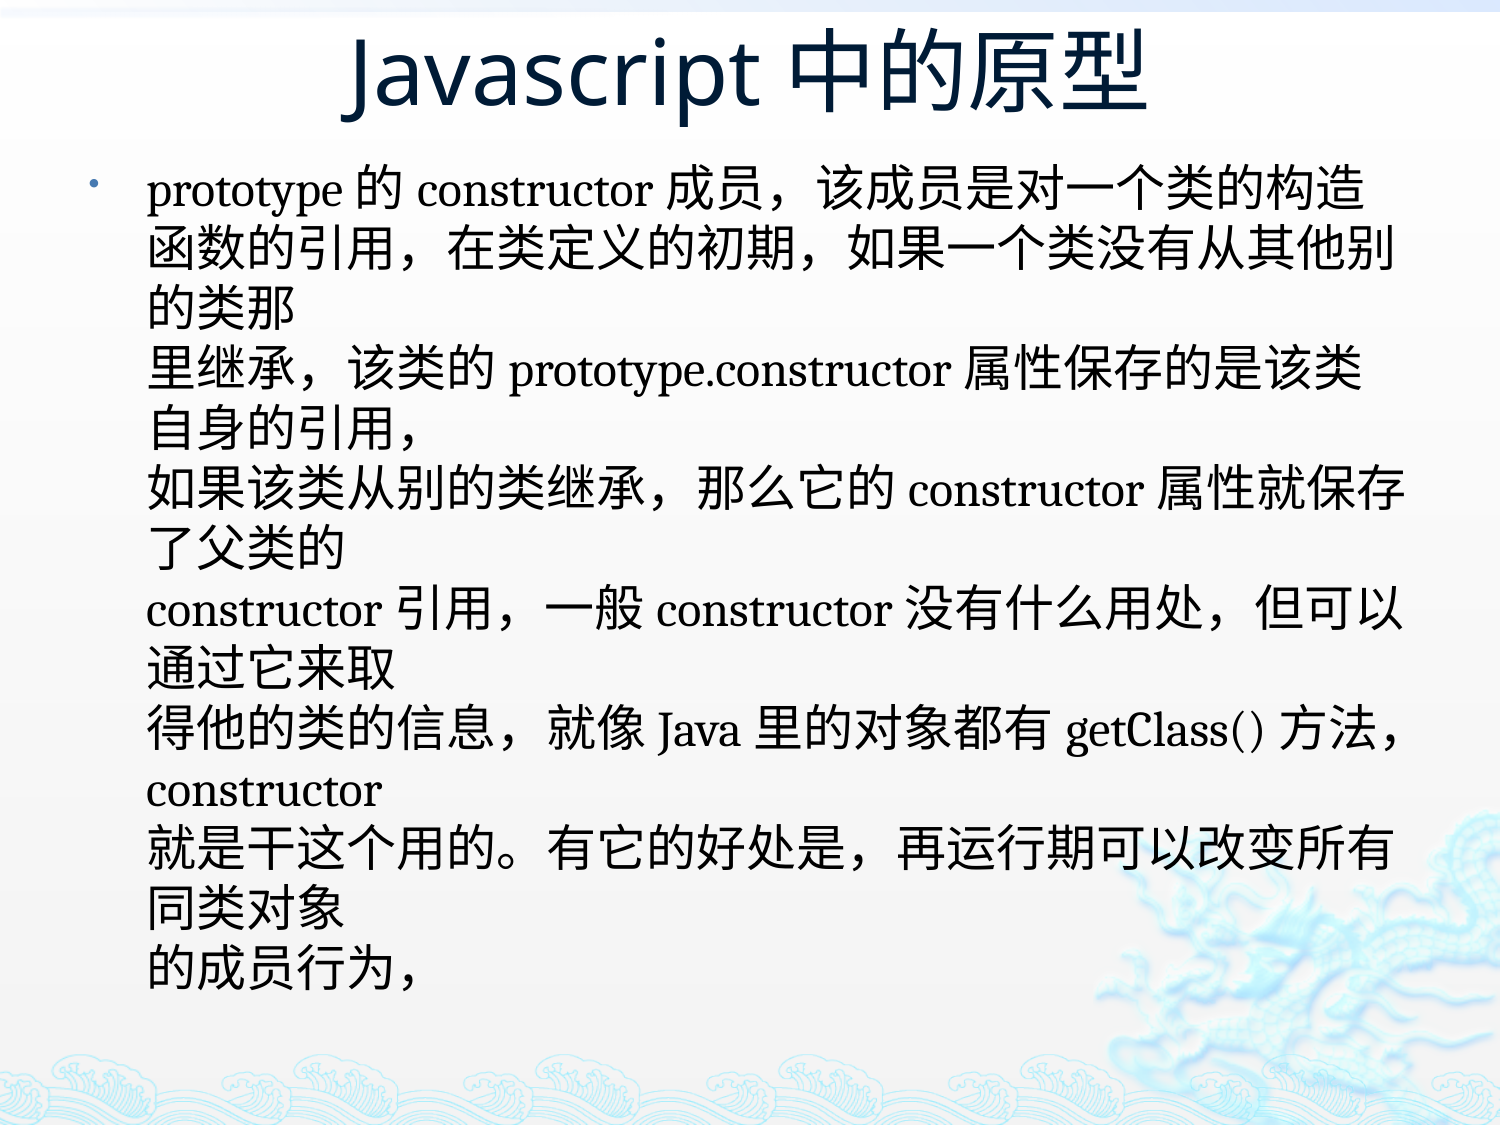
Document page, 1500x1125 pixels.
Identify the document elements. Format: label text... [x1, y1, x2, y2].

list prototype的constructor成员，该成员是对一个类的构造 函数的引用，在类定义的初期，如果一个类没有从其他别的类那 里继承，该类的prototype.constructor属性保存的是该类自身的引用， 如果该类从别的类继承，那么它的constructor属性就保存了父类的 constructor引用，一般constructor没有什么用处，但可以通过它来取 得他的类的信息，就像Java里的对象都有getClass()方法，constructor 就是干这个用的。有它的好处是，再运行期可以改变所有同类对象 的成员行为， [75, 149, 1425, 1005]
title Javascript中的原型 [75, 0, 1425, 138]
